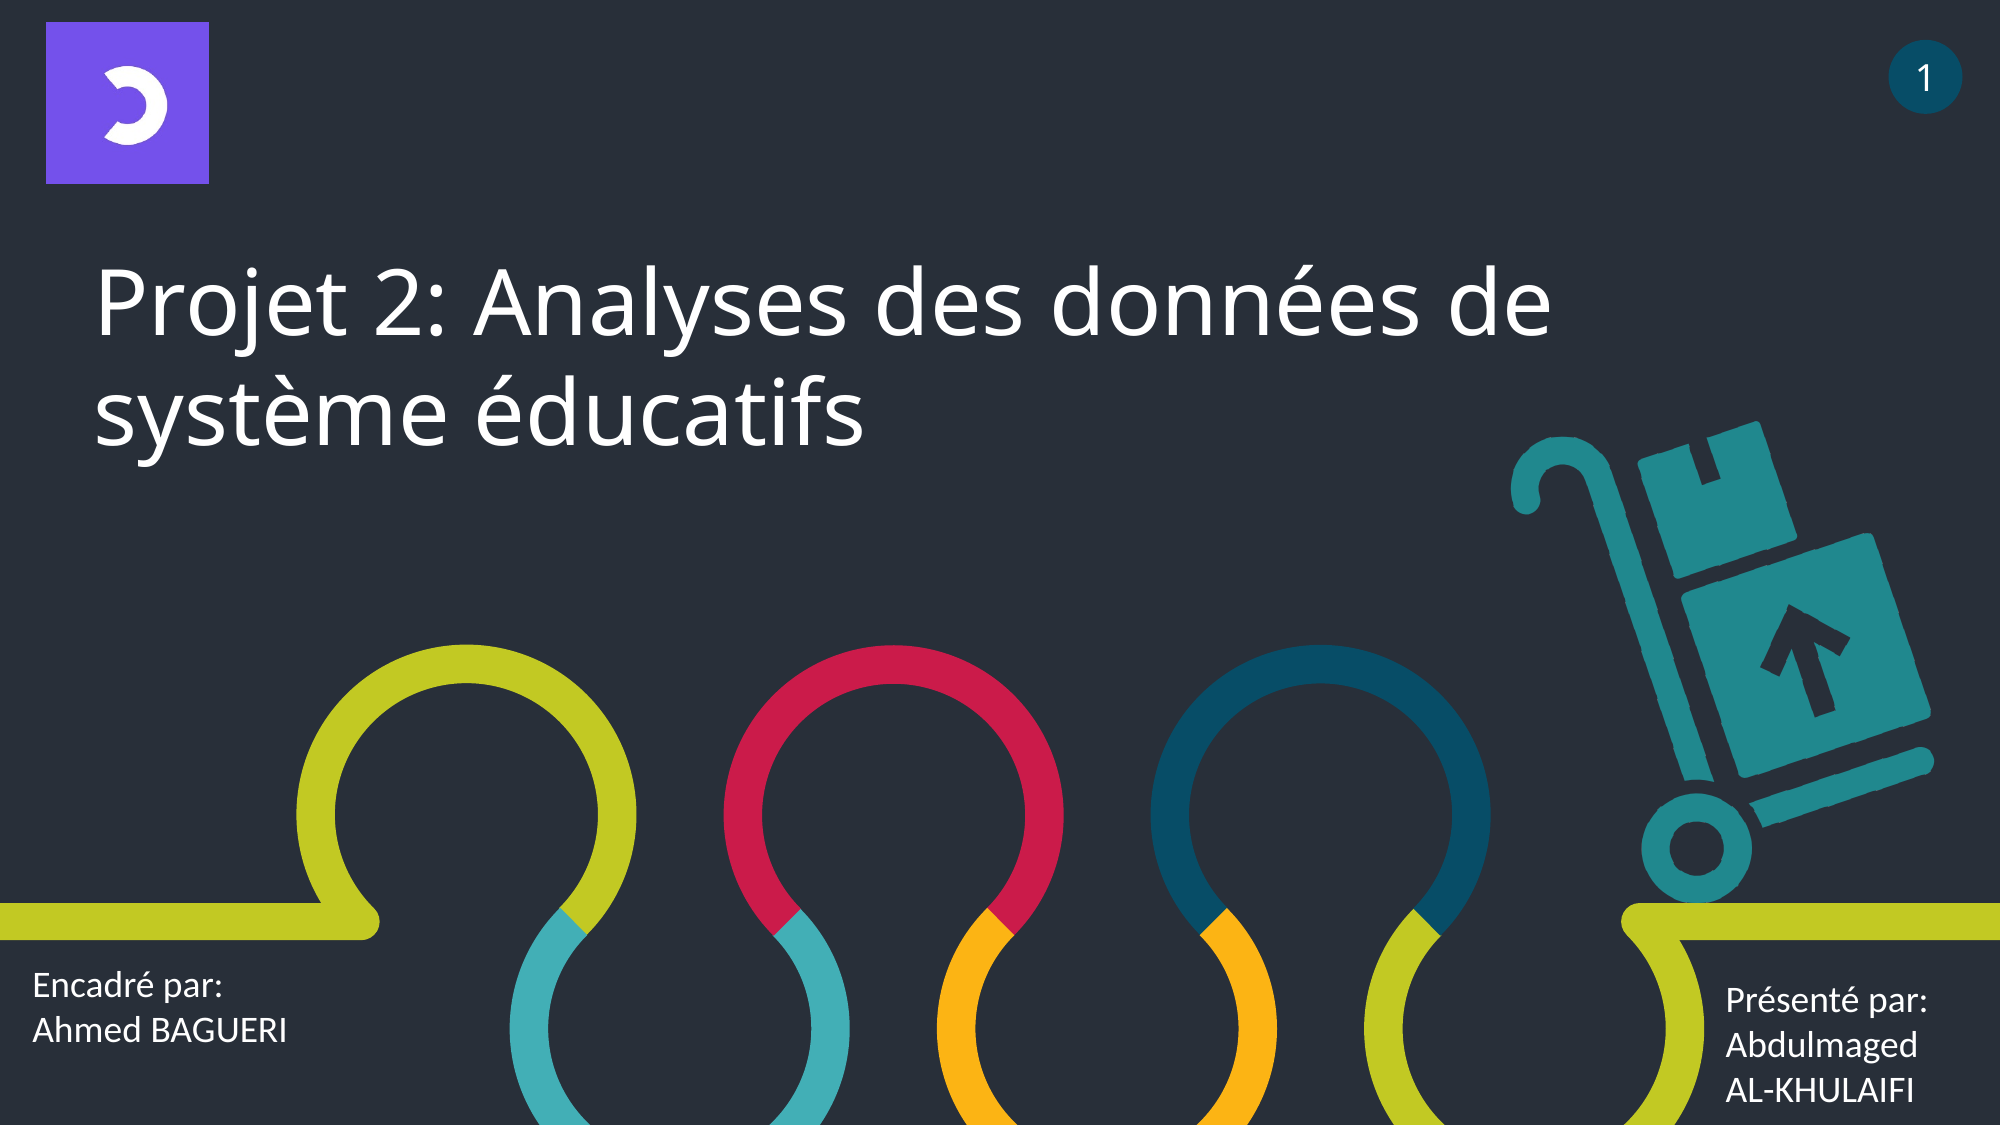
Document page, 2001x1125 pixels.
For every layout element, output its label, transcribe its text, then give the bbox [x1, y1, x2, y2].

picture [46, 22, 209, 184]
text_box 1 [1887, 38, 1964, 115]
text_box [508, 906, 592, 1125]
text_box Encadré par: Ahmed BAGUERI [17, 952, 306, 1058]
picture [1481, 421, 1963, 903]
text_box [295, 643, 638, 934]
text_box [1620, 901, 2000, 942]
text_box Projet 2: Analyses des données de système éducatifs [78, 236, 1856, 471]
text_box [0, 901, 381, 942]
text_box [767, 909, 851, 1125]
text_box [935, 906, 1020, 1125]
text_box [1149, 643, 1481, 938]
text_box [1622, 938, 1706, 1125]
text_box [1363, 909, 1447, 1125]
text_box Présenté par: Abdulmaged AL-KHULAIFI [1710, 968, 1963, 1118]
text_box [722, 644, 1065, 938]
text_box [1194, 906, 1279, 1125]
